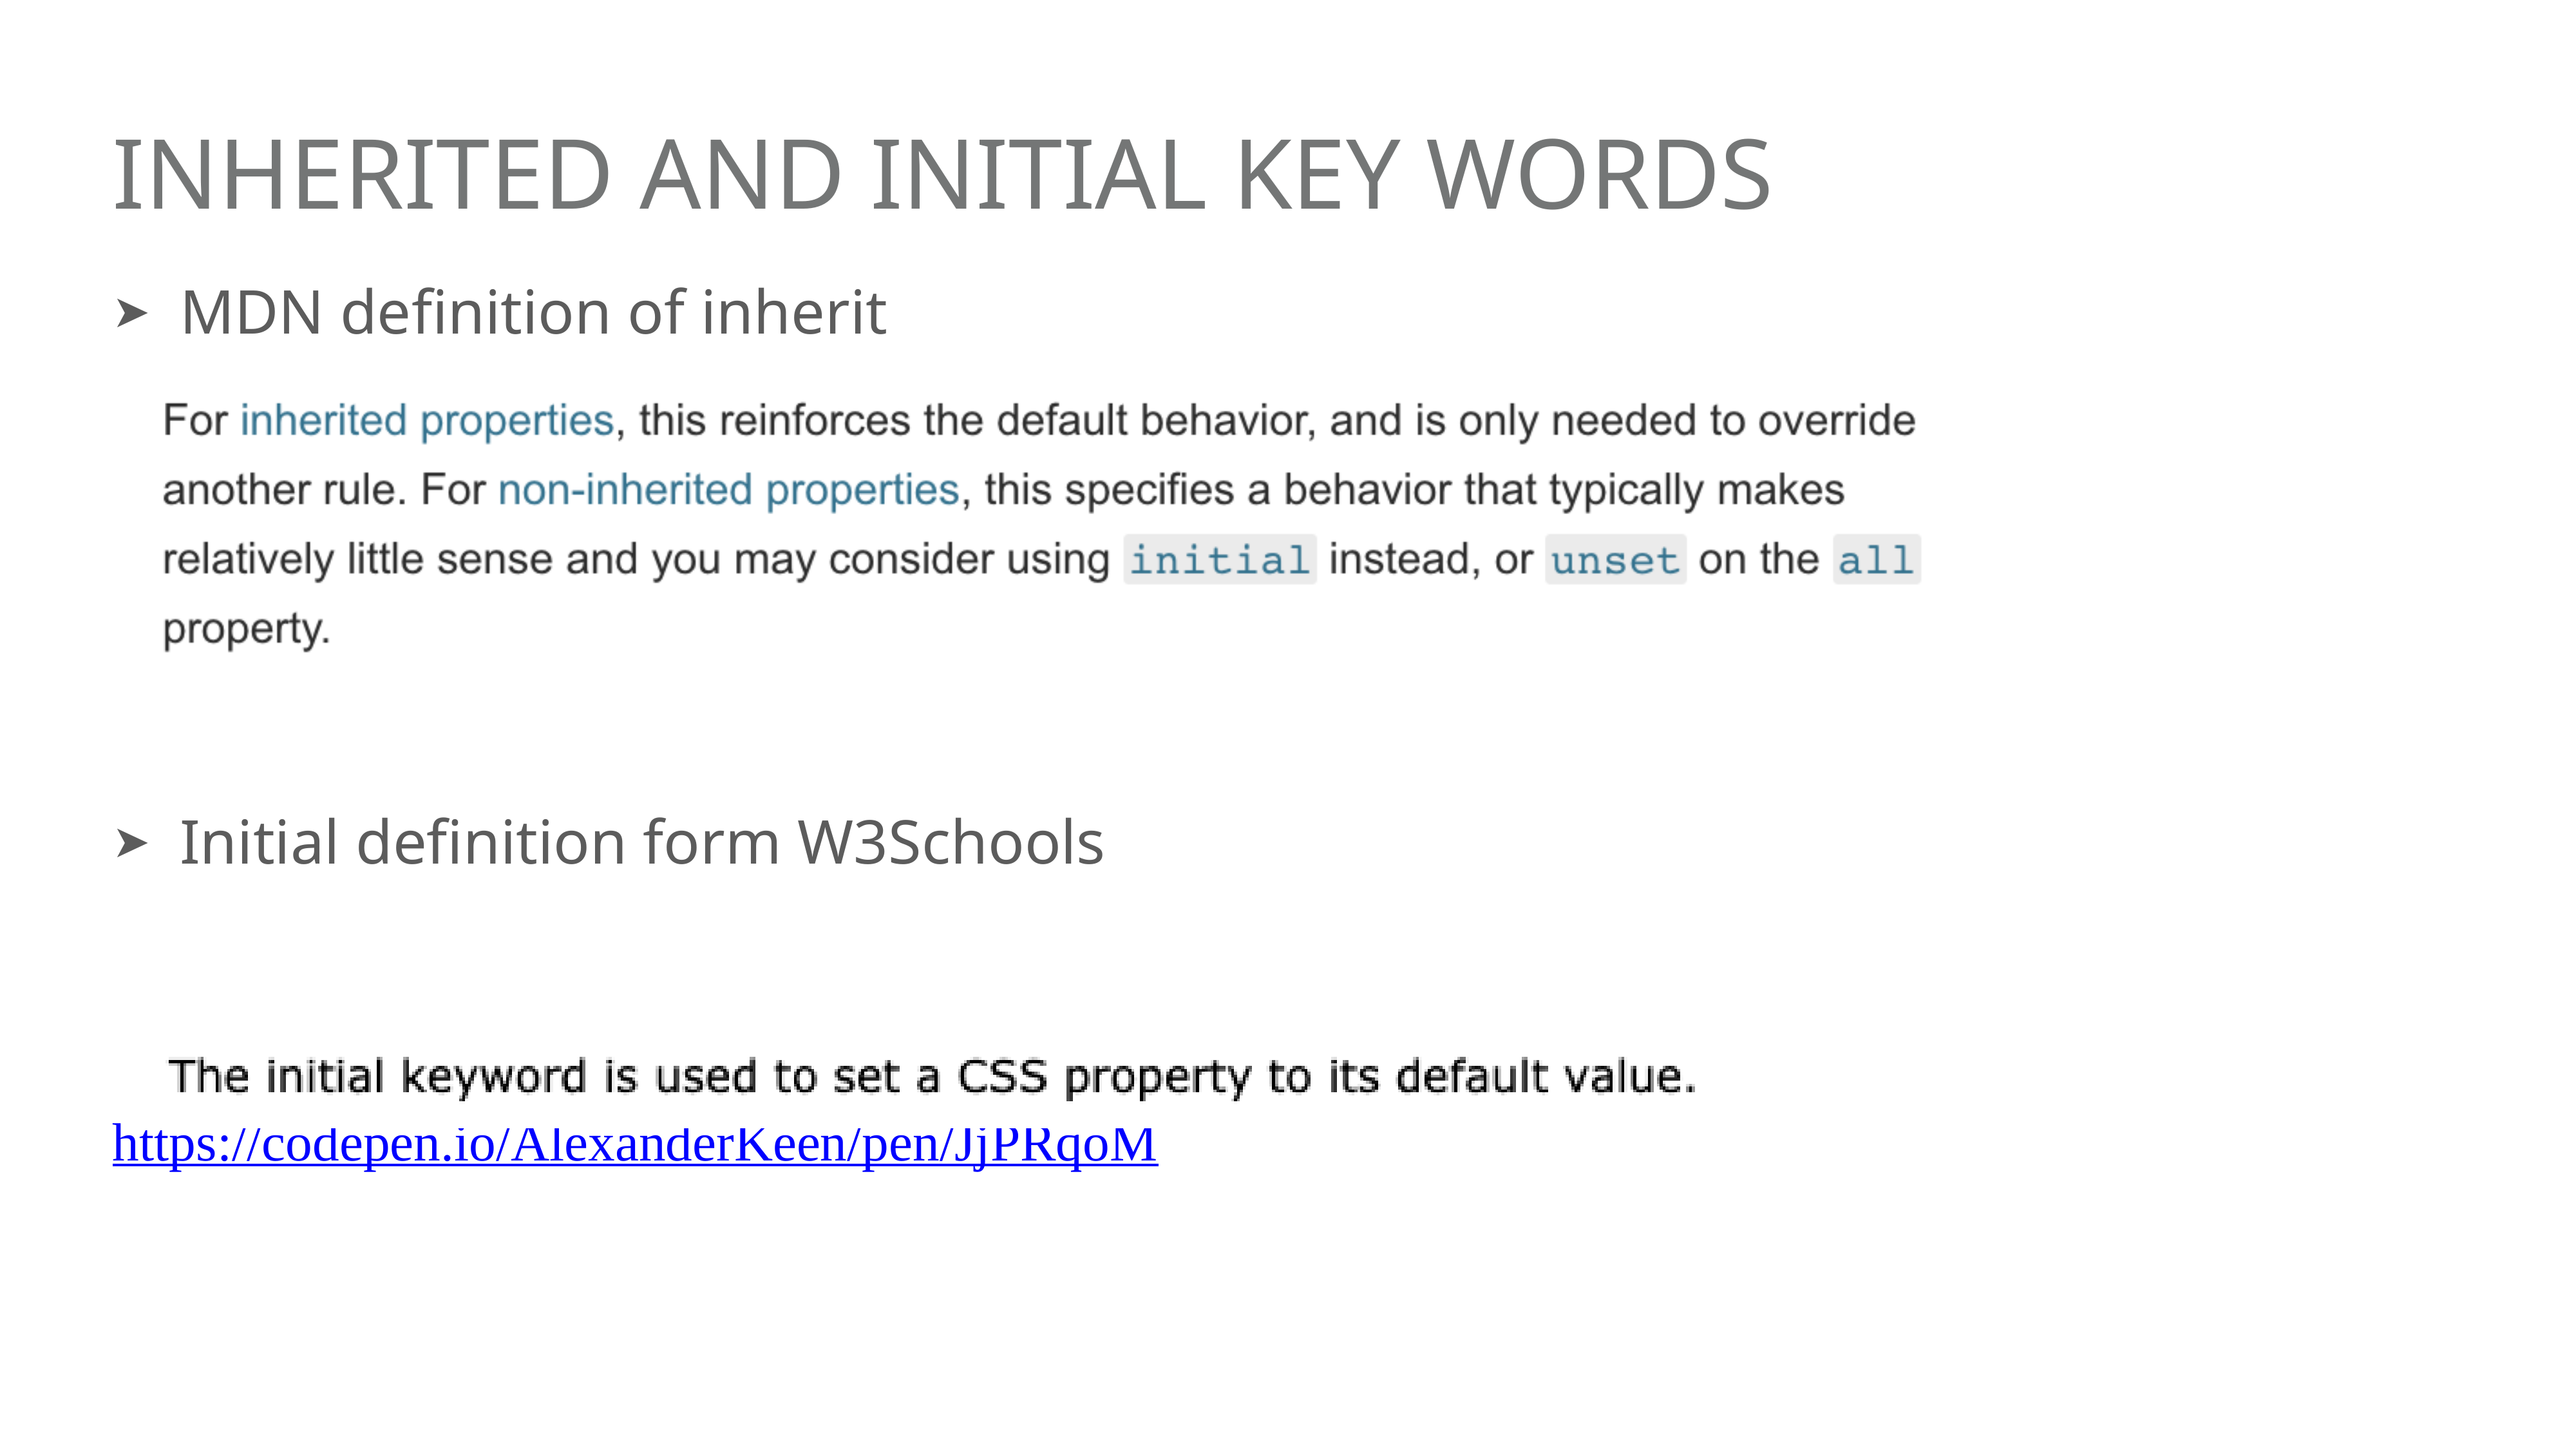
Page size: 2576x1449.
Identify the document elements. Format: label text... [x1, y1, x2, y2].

picture [131, 1013, 1730, 1128]
picture [125, 375, 1967, 690]
list MDN definition of inherit Initial definition form W3Schools https://codepen.io/AlexanderKeen/pen/JjPRqoM [107, 268, 2469, 1342]
title Inherited and Initial Key words [107, 107, 2469, 215]
